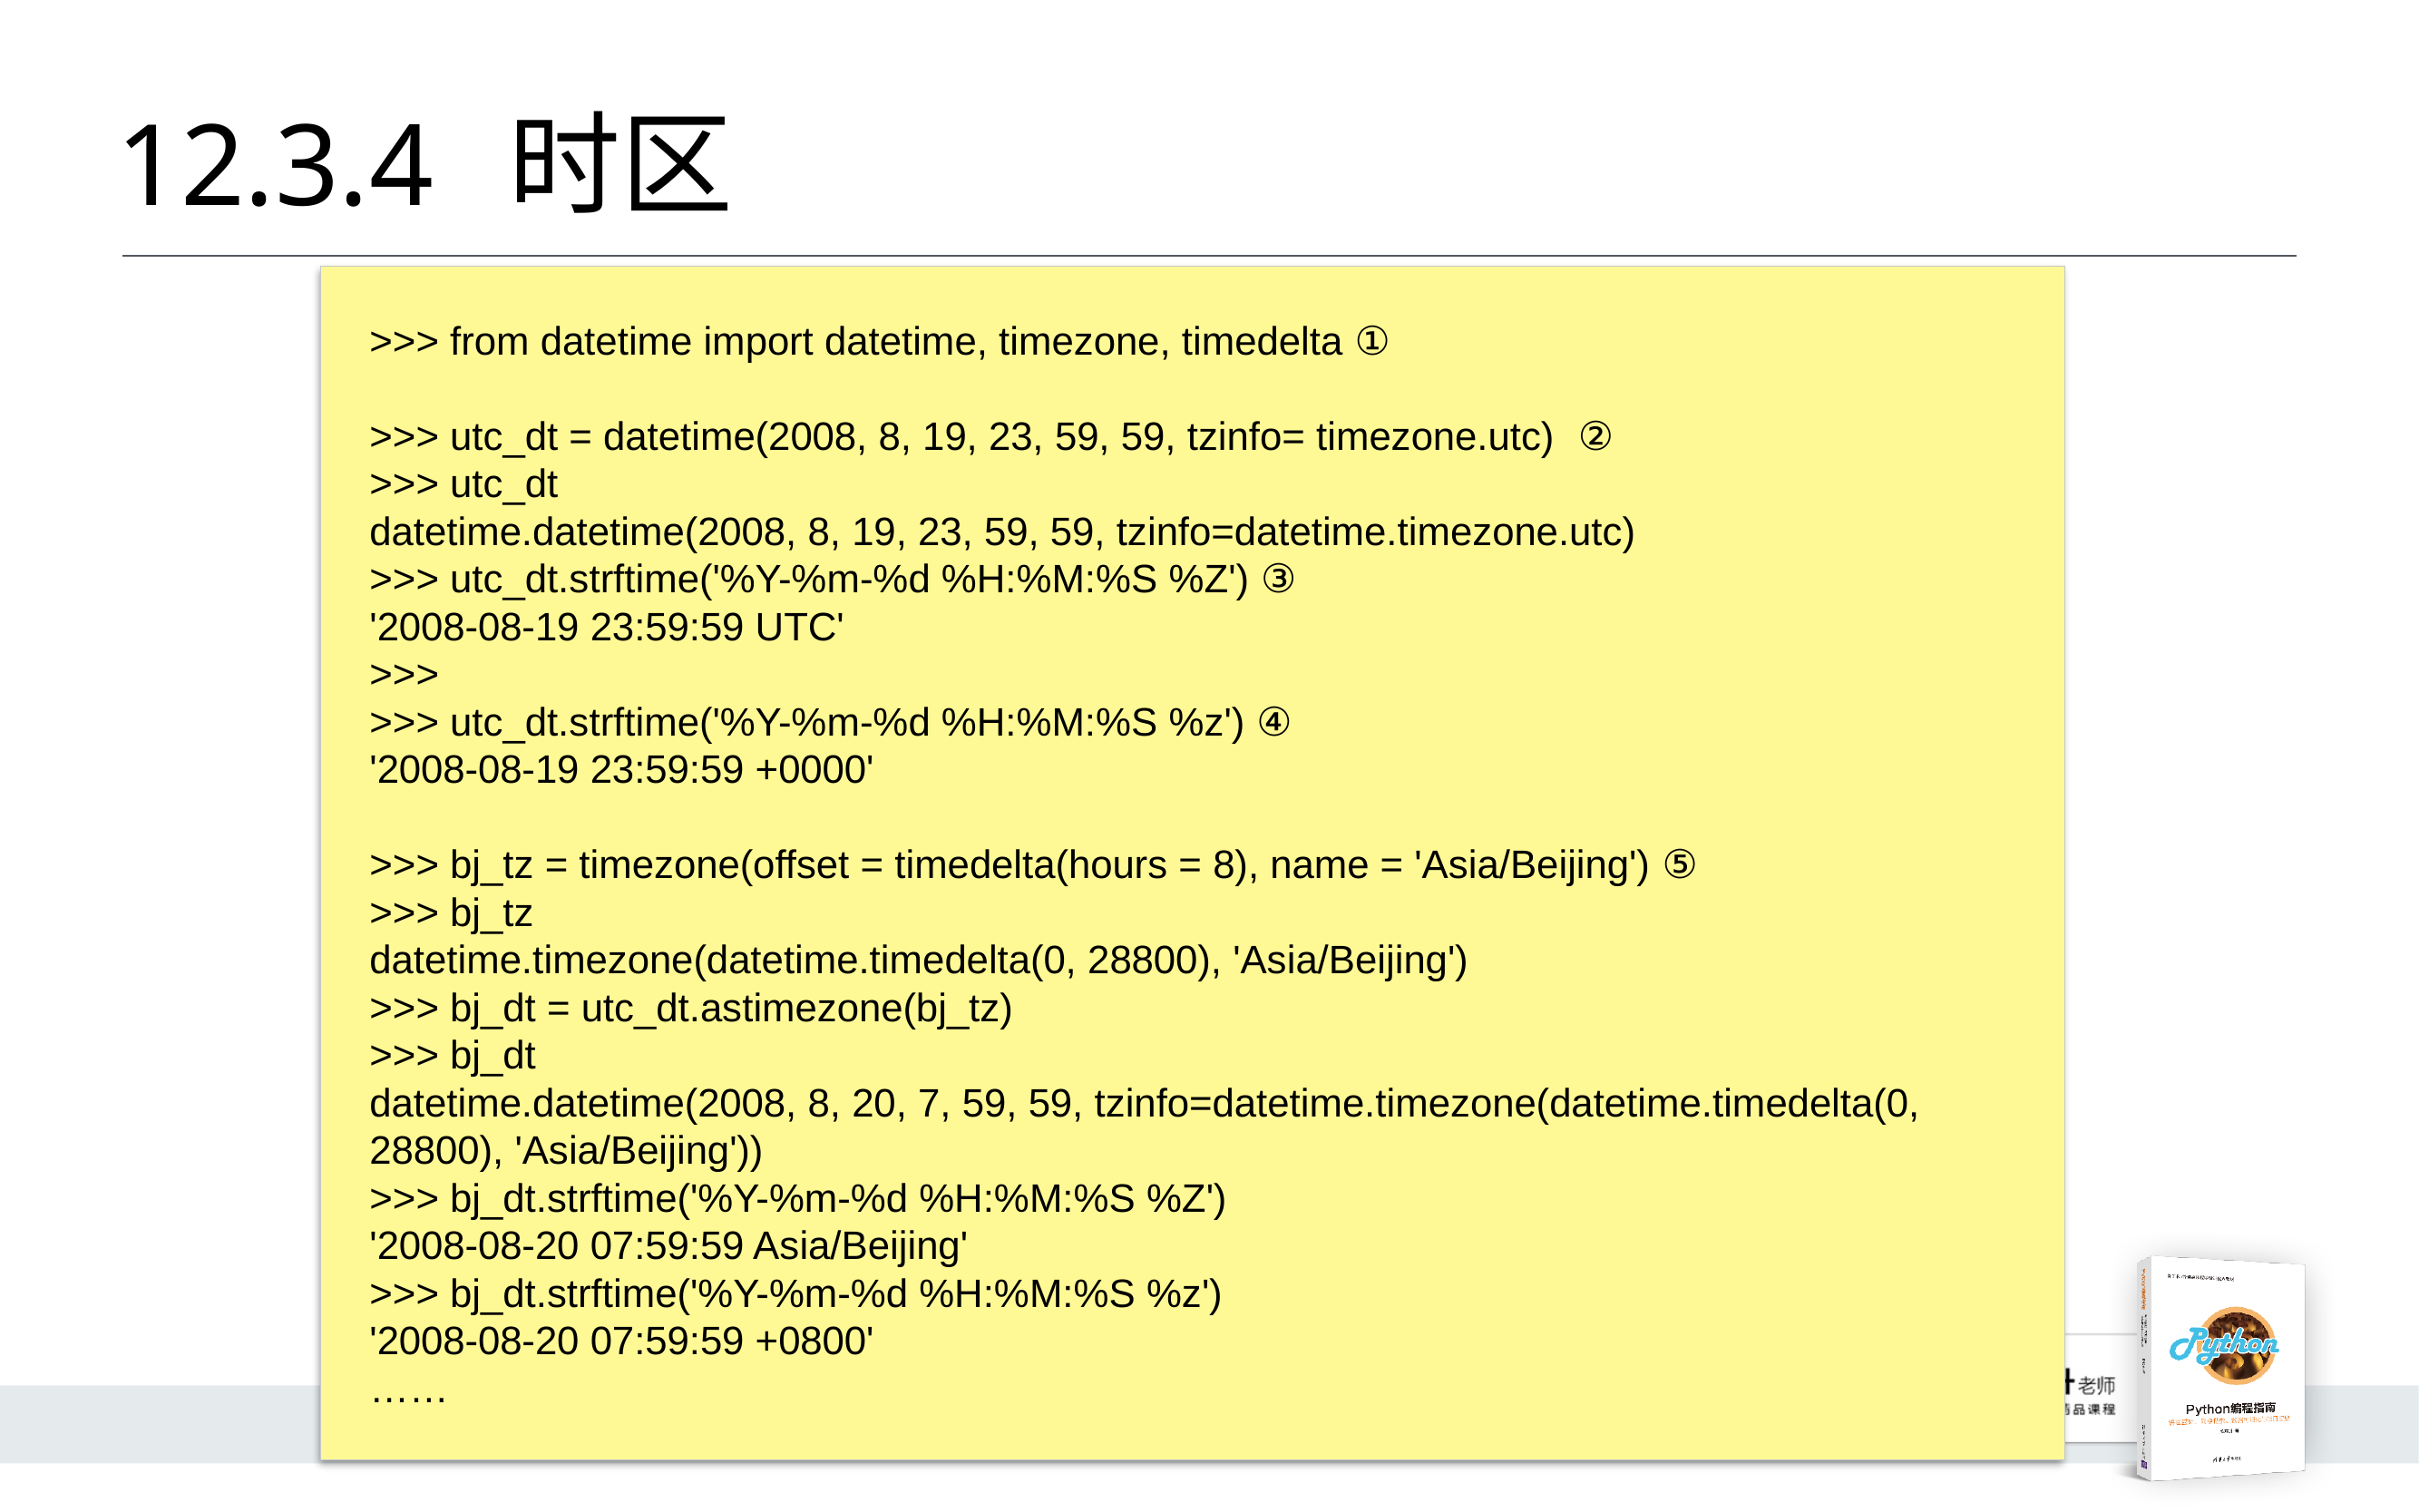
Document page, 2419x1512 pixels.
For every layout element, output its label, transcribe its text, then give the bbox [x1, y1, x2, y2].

text_box >>> from datetime import datetime, timezone, timedelta ① >>> utc_dt = datetime(2008, 8, 19, 23, 59, 59, tzinfo= timezone.utc) ② >>> utc_dt datetime.datetime(2008, 8, 19, 23, 59, 59, tzinfo=datetime.timezone.utc) >>> utc_dt.strftime('%Y-%m-%d %H:%M:%S %Z') ③ '2008-08-19 23:59:59 UTC' >>> >>> utc_dt.strftime('%Y-%m-%d %H:%M:%S %z') ④ '2008-08-19 23:59:59 +0000' >>> bj_tz = timezone(offset = timedelta(hours = 8), name = 'Asia/Beijing') ⑤ >>> bj_tz datetime.timezone(datetime.timedelta(0, 28800), 'Asia/Beijing') >>> bj_dt = utc_dt.astimezone(bj_tz) >>> bj_dt datetime.datetime(2008, 8, 20, 7, 59, 59, tzinfo=datetime.timezone(datetime.timedelta(0, 28800), 'Asia/Beijing')) >>> bj_dt.strftime('%Y-%m-%d %H:%M:%S %Z') '2008-08-20 07:59:59 Asia/Beijing' >>> bj_dt.strftime('%Y-%m-%d %H:%M:%S %z') '2008-08-20 07:59:59 +0800' …… [320, 265, 2064, 1459]
title 12.3.4 时区 [107, 83, 2148, 237]
picture [0, 0, 2419, 1512]
